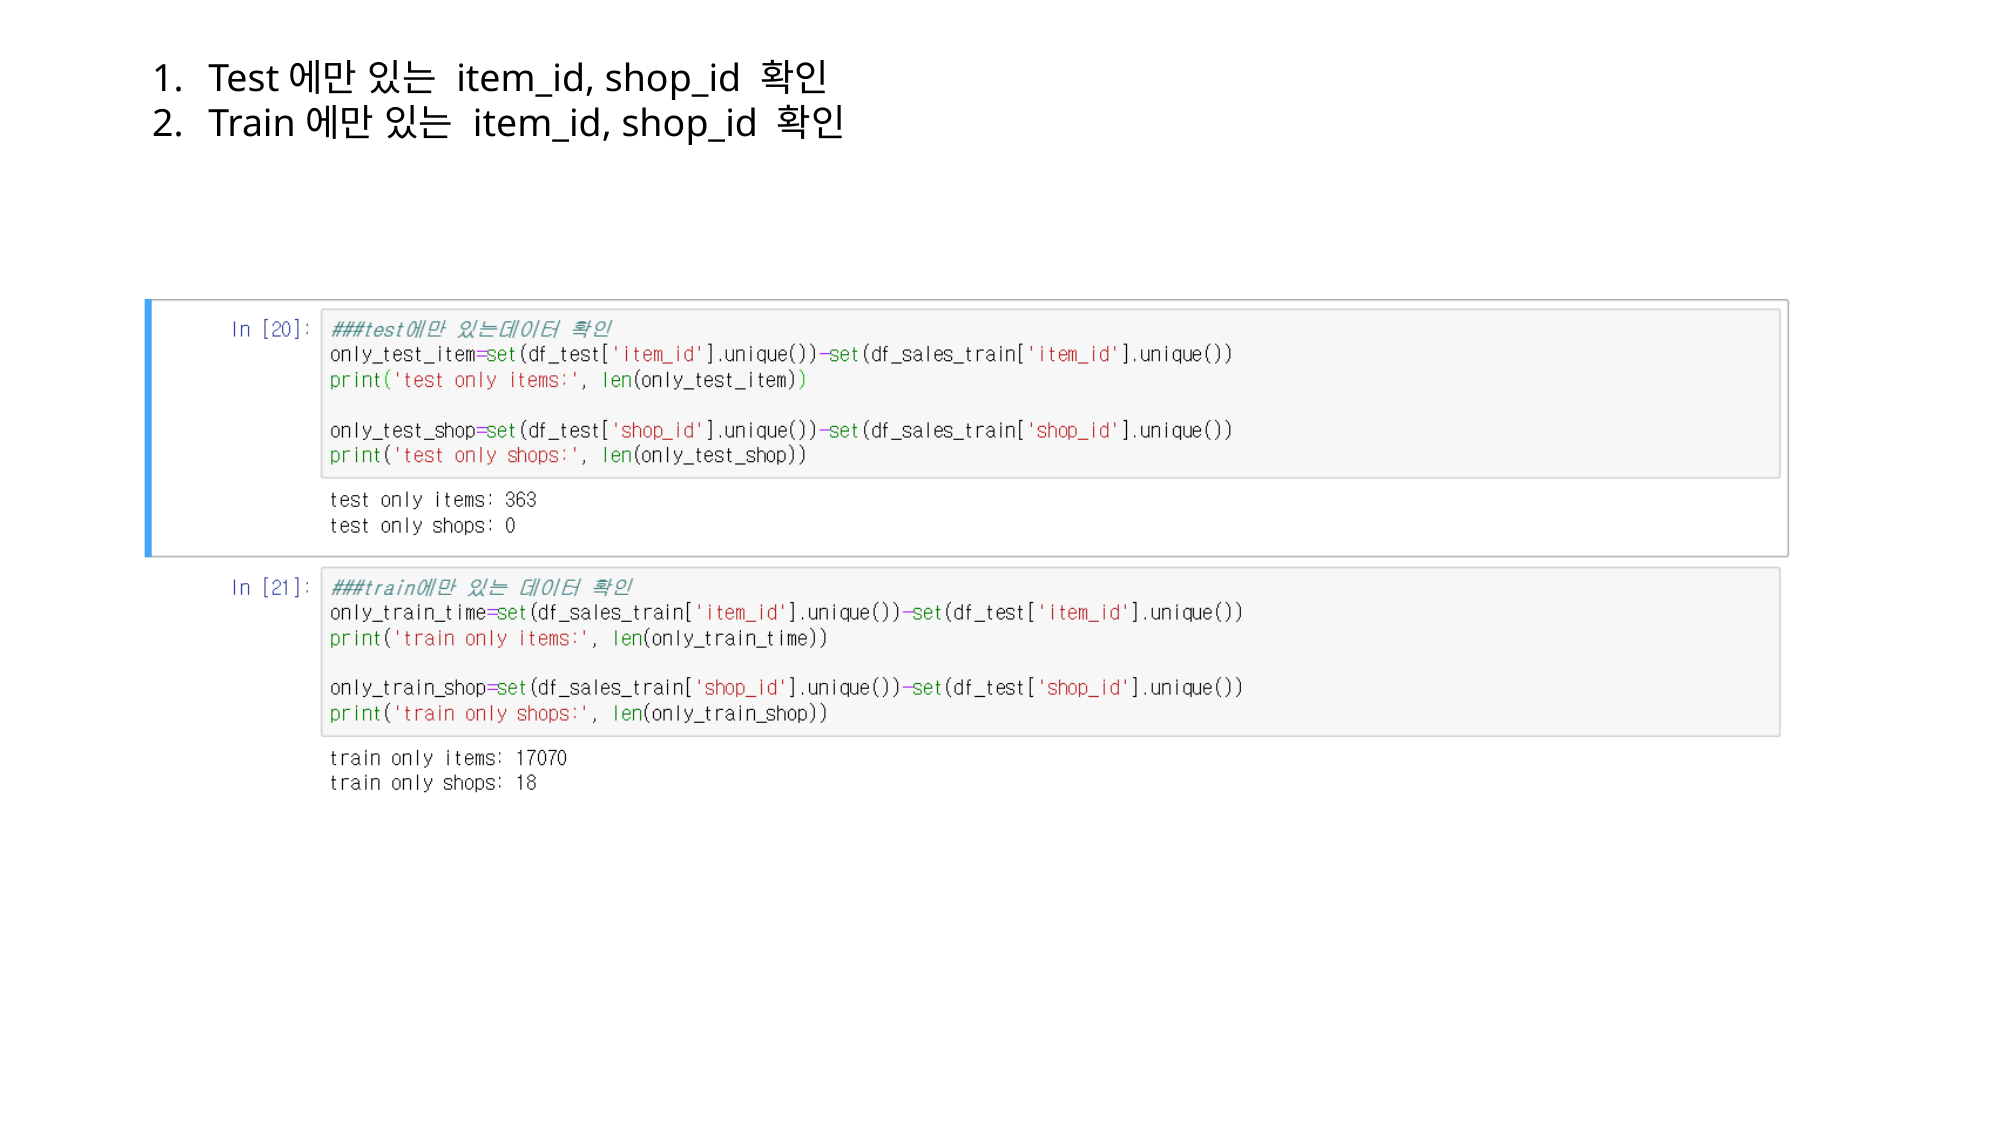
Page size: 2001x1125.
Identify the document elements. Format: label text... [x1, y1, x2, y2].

picture [126, 285, 1795, 804]
text_box Test에만 있는 item_id, shop_id 확인 Train에만 있는 item_id, shop_id 확인 [137, 46, 1526, 152]
